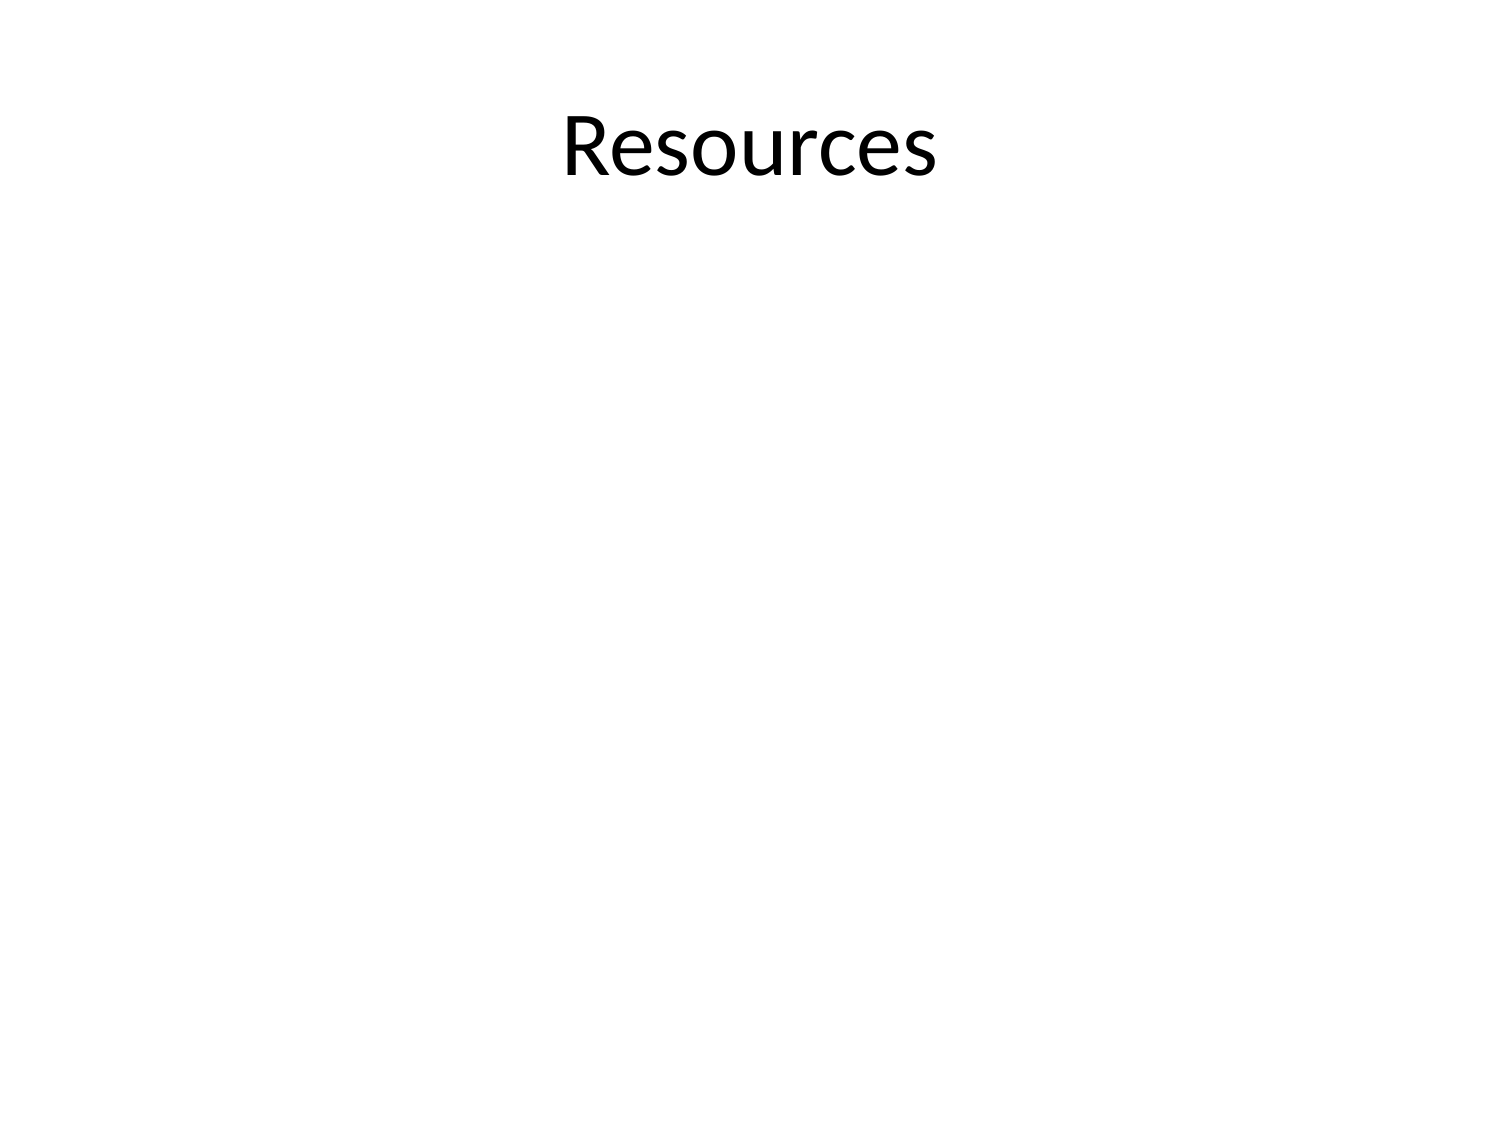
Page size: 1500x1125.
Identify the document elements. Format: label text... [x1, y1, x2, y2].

title Resources [75, 45, 1425, 233]
